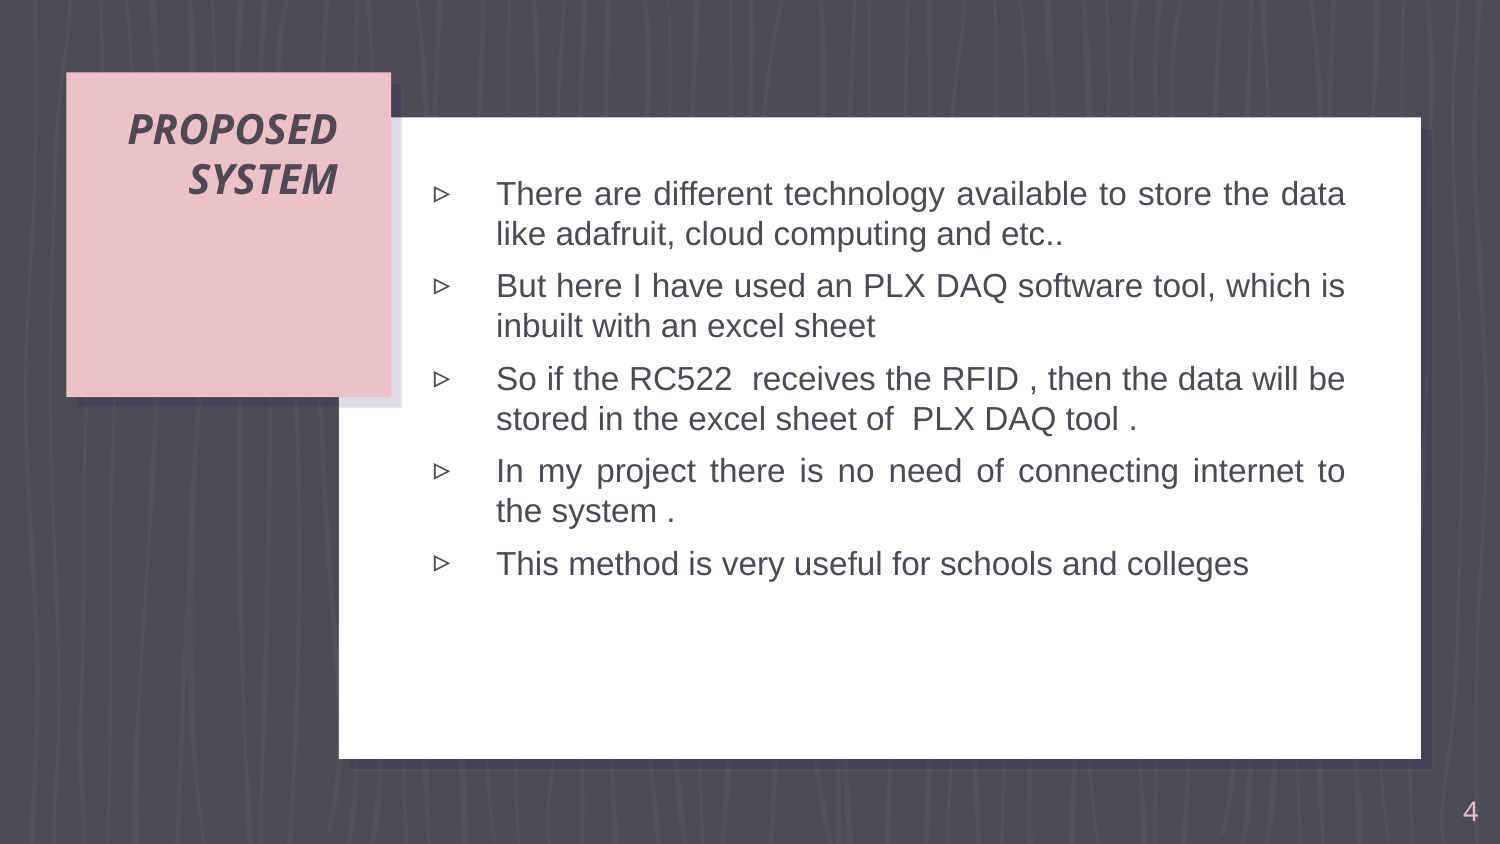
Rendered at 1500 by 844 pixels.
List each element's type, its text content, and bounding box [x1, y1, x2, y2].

slide_number 4 [1403, 779, 1494, 844]
title PROPOSED SYSTEM [88, 87, 354, 229]
list There are different technology available to store the data like adafruit, cloud computing and etc.. But here I have used an PLX DAQ software tool, which is inbuilt with an excel sheet So if the RC522 receives the RFID , then the data will be stored in the excel sheet of PLX DAQ tool . In my project there is no need of connecting internet to the system . This method is very useful for schools and colleges [406, 157, 1362, 720]
